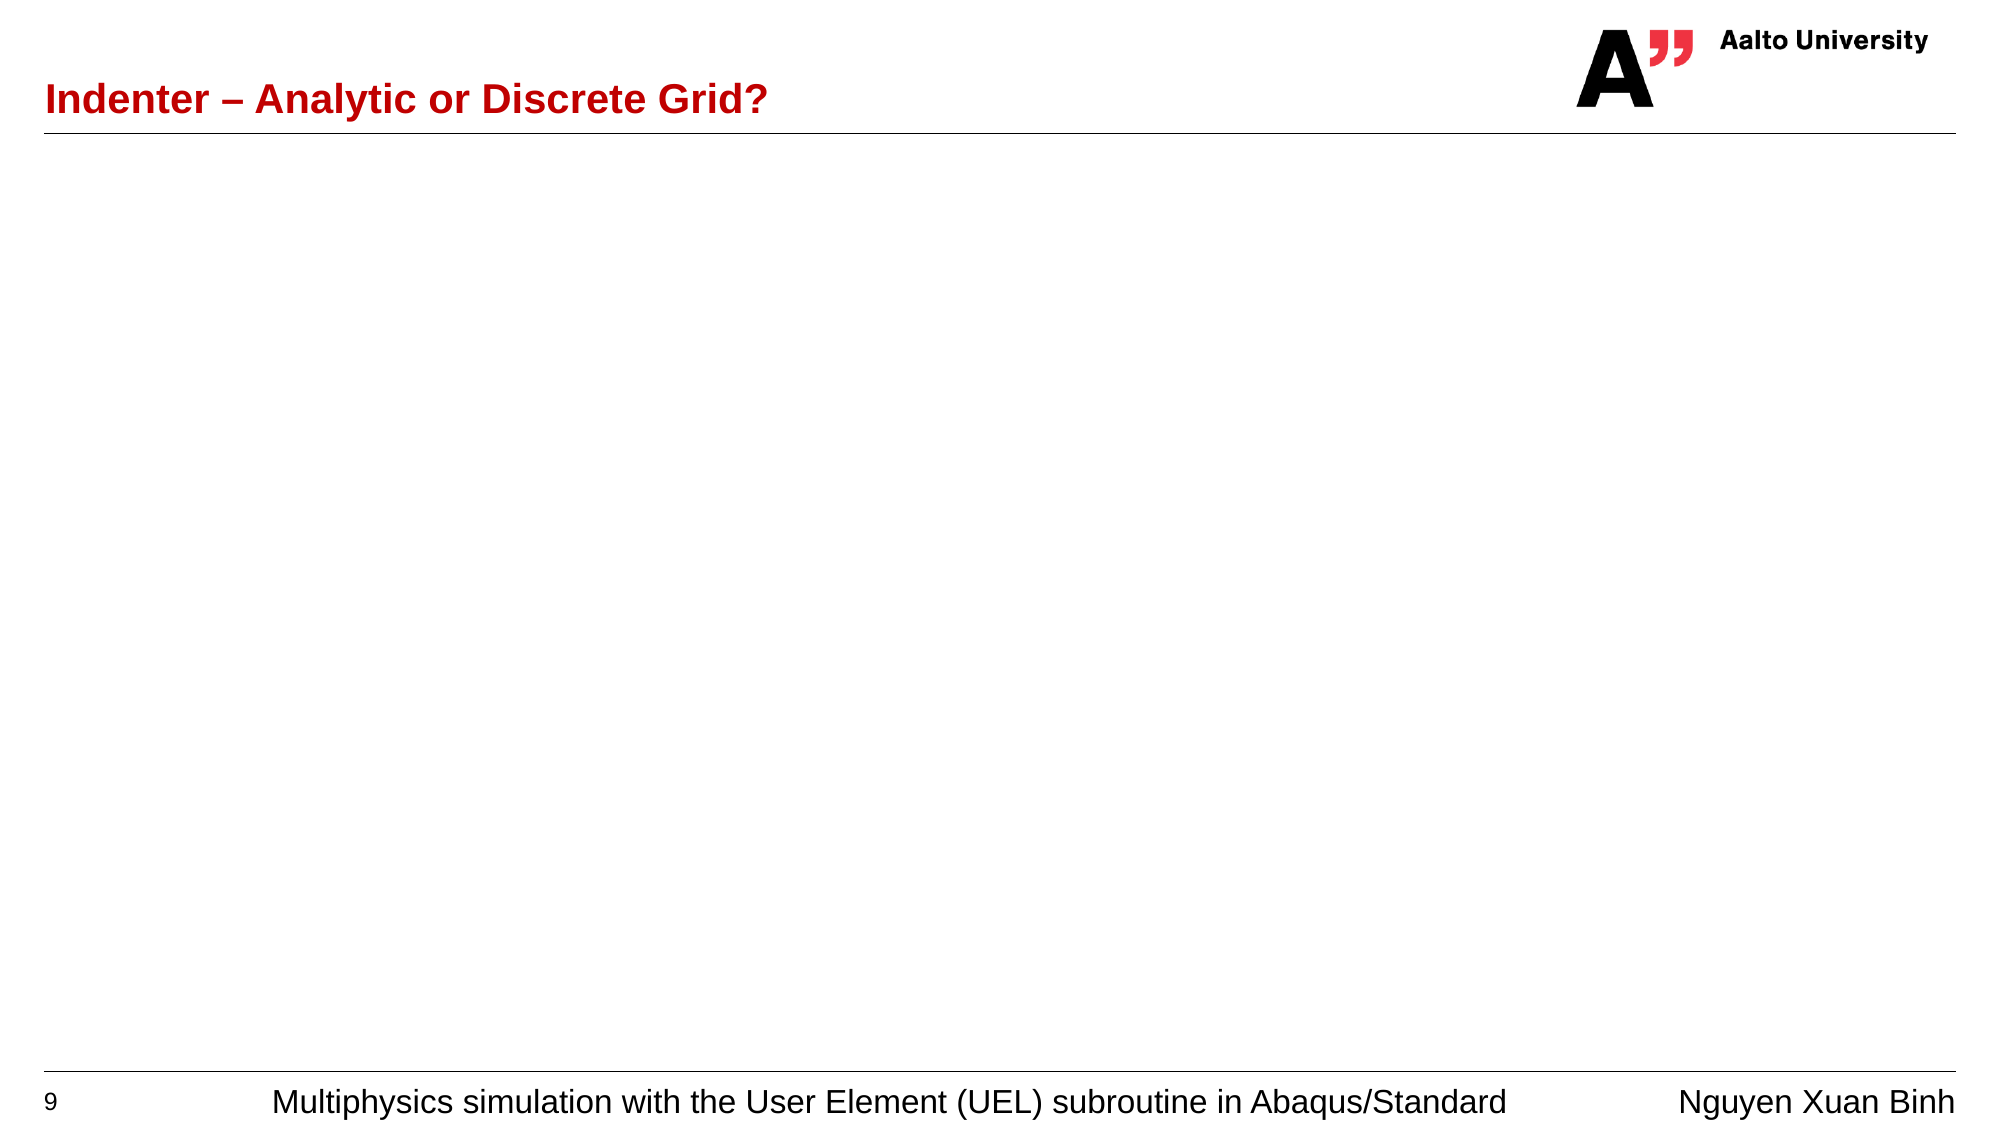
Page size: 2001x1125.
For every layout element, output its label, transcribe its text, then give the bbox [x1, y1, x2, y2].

picture [1571, 23, 1934, 113]
title Indenter – Analytic or Discrete Grid? [45, 33, 1544, 123]
